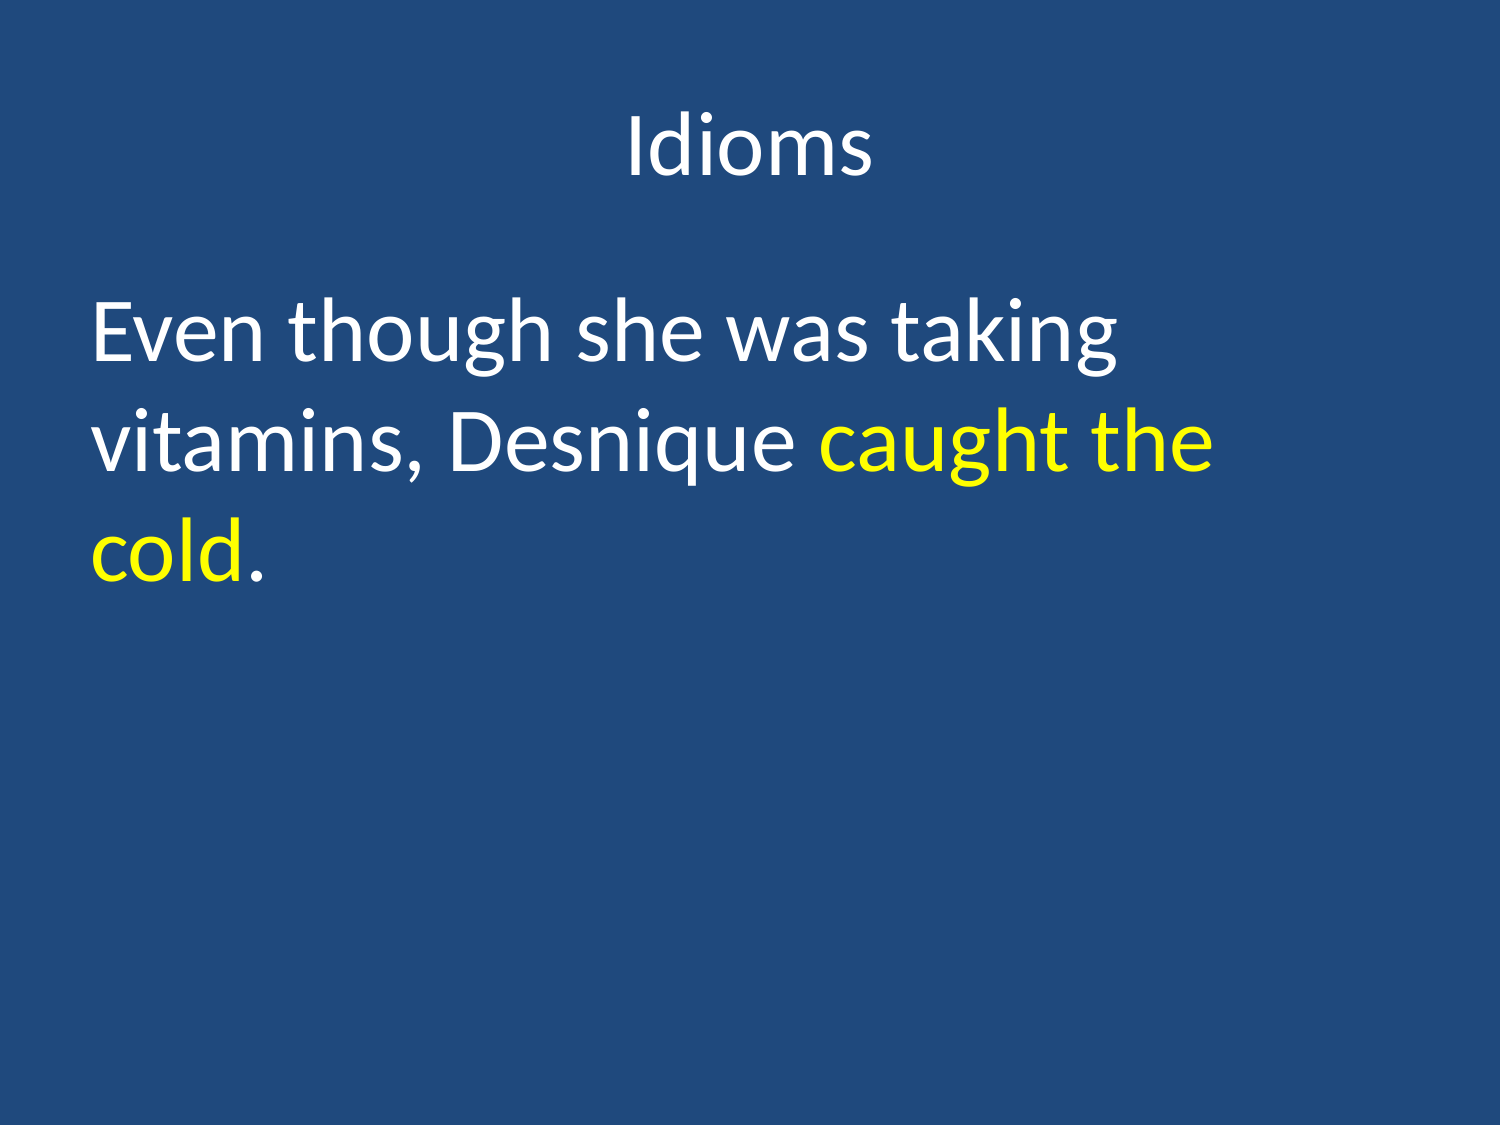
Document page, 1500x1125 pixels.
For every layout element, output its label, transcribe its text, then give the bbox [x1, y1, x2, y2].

list Even though she was taking vitamins, Desnique caught the cold. [75, 262, 1425, 1005]
title Idioms [75, 45, 1425, 233]
